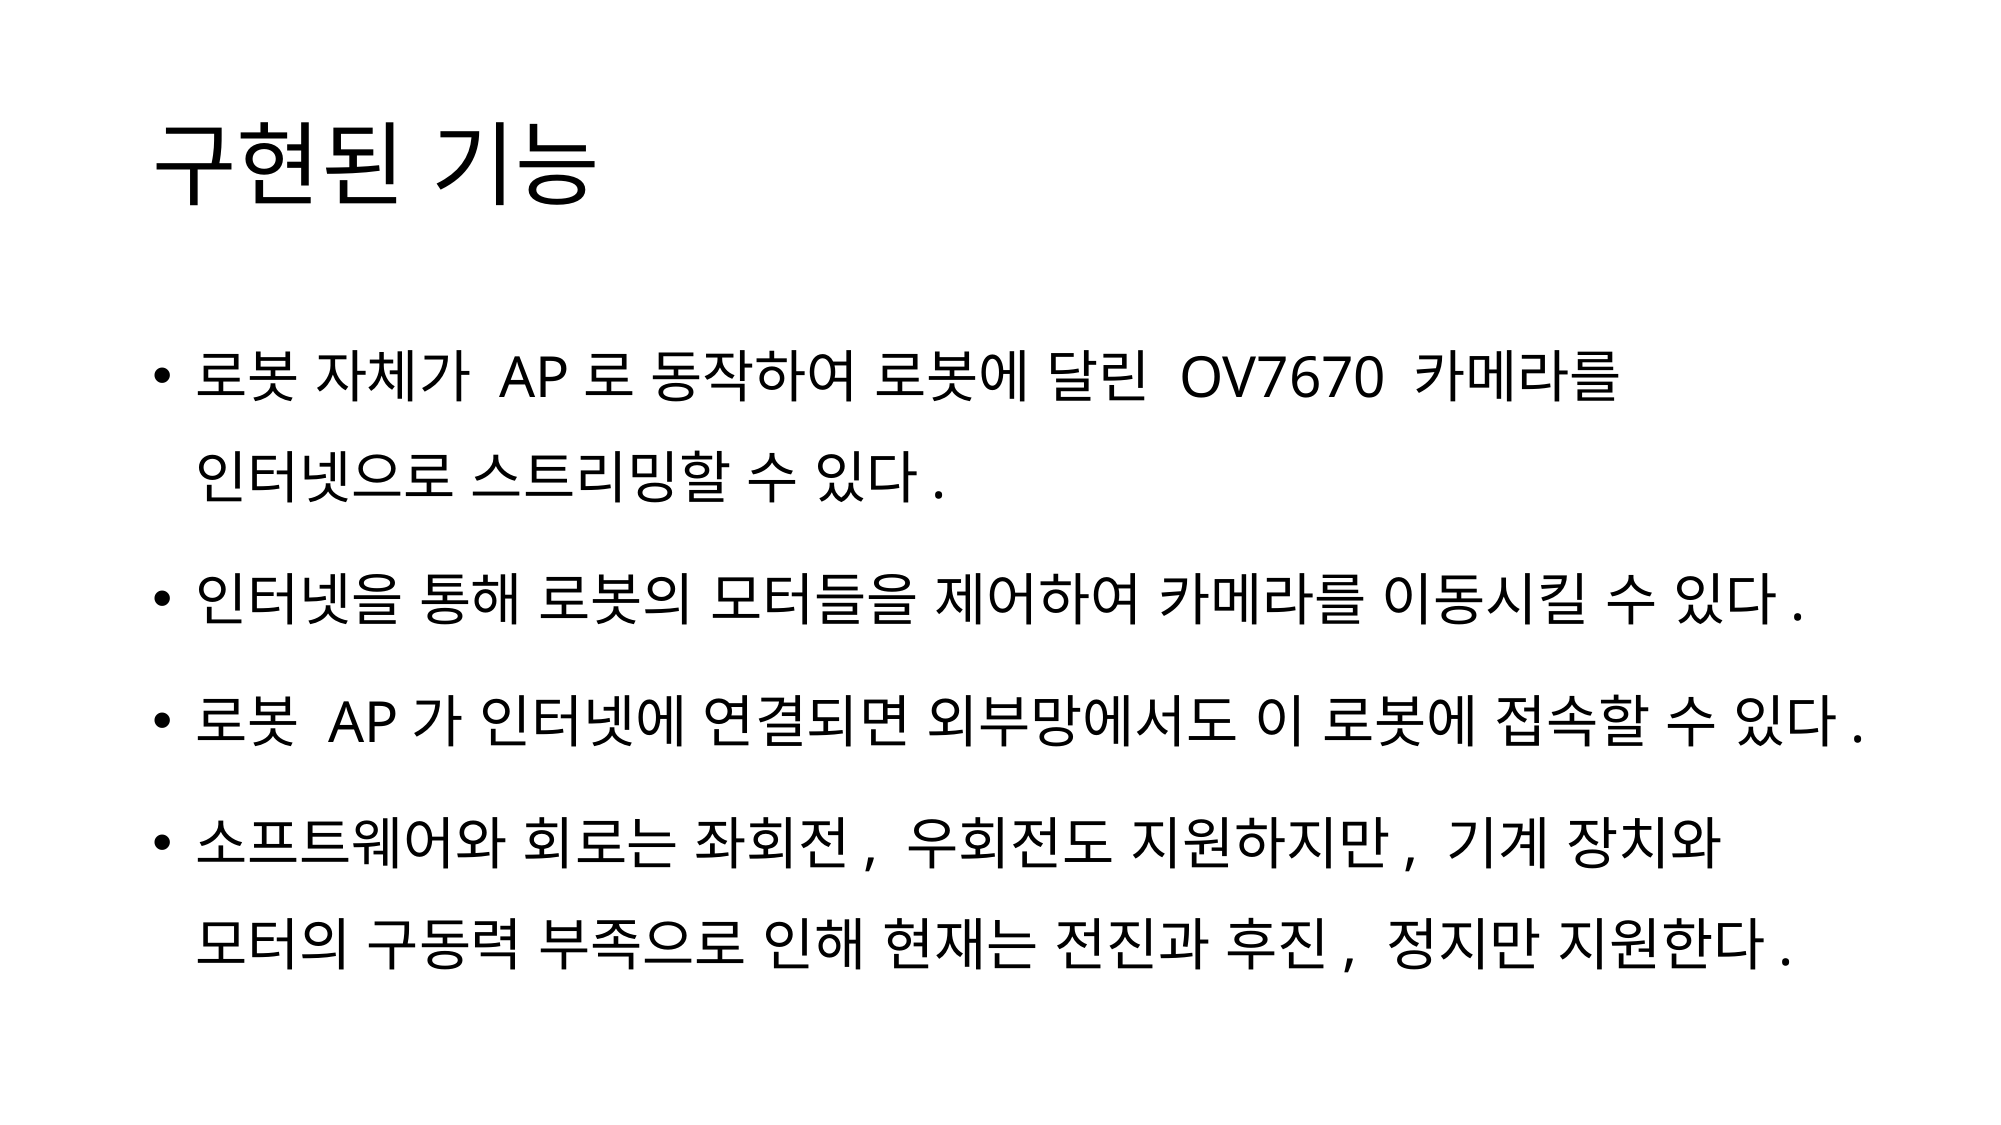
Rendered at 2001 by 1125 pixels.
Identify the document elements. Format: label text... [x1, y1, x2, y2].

list 로봇 자체가 AP로 동작하여 로봇에 달린 OV7670 카메라를 인터넷으로 스트리밍할 수 있다. 인터넷을 통해 로봇의 모터들을 제어하여 카메라를 이동시킬 수 있다. 로봇 AP가 인터넷에 연결되면 외부망에서도 이 로봇에 접속할 수 있다. 소프트웨어와 회로는 좌회전, 우회전도 지원하지만, 기계 장치와 모터의 구동력 부족으로 인해 현재는 전진과 후진, 정지만 지원한다. [137, 299, 1863, 1014]
title 구현된 기능 [137, 59, 1863, 278]
